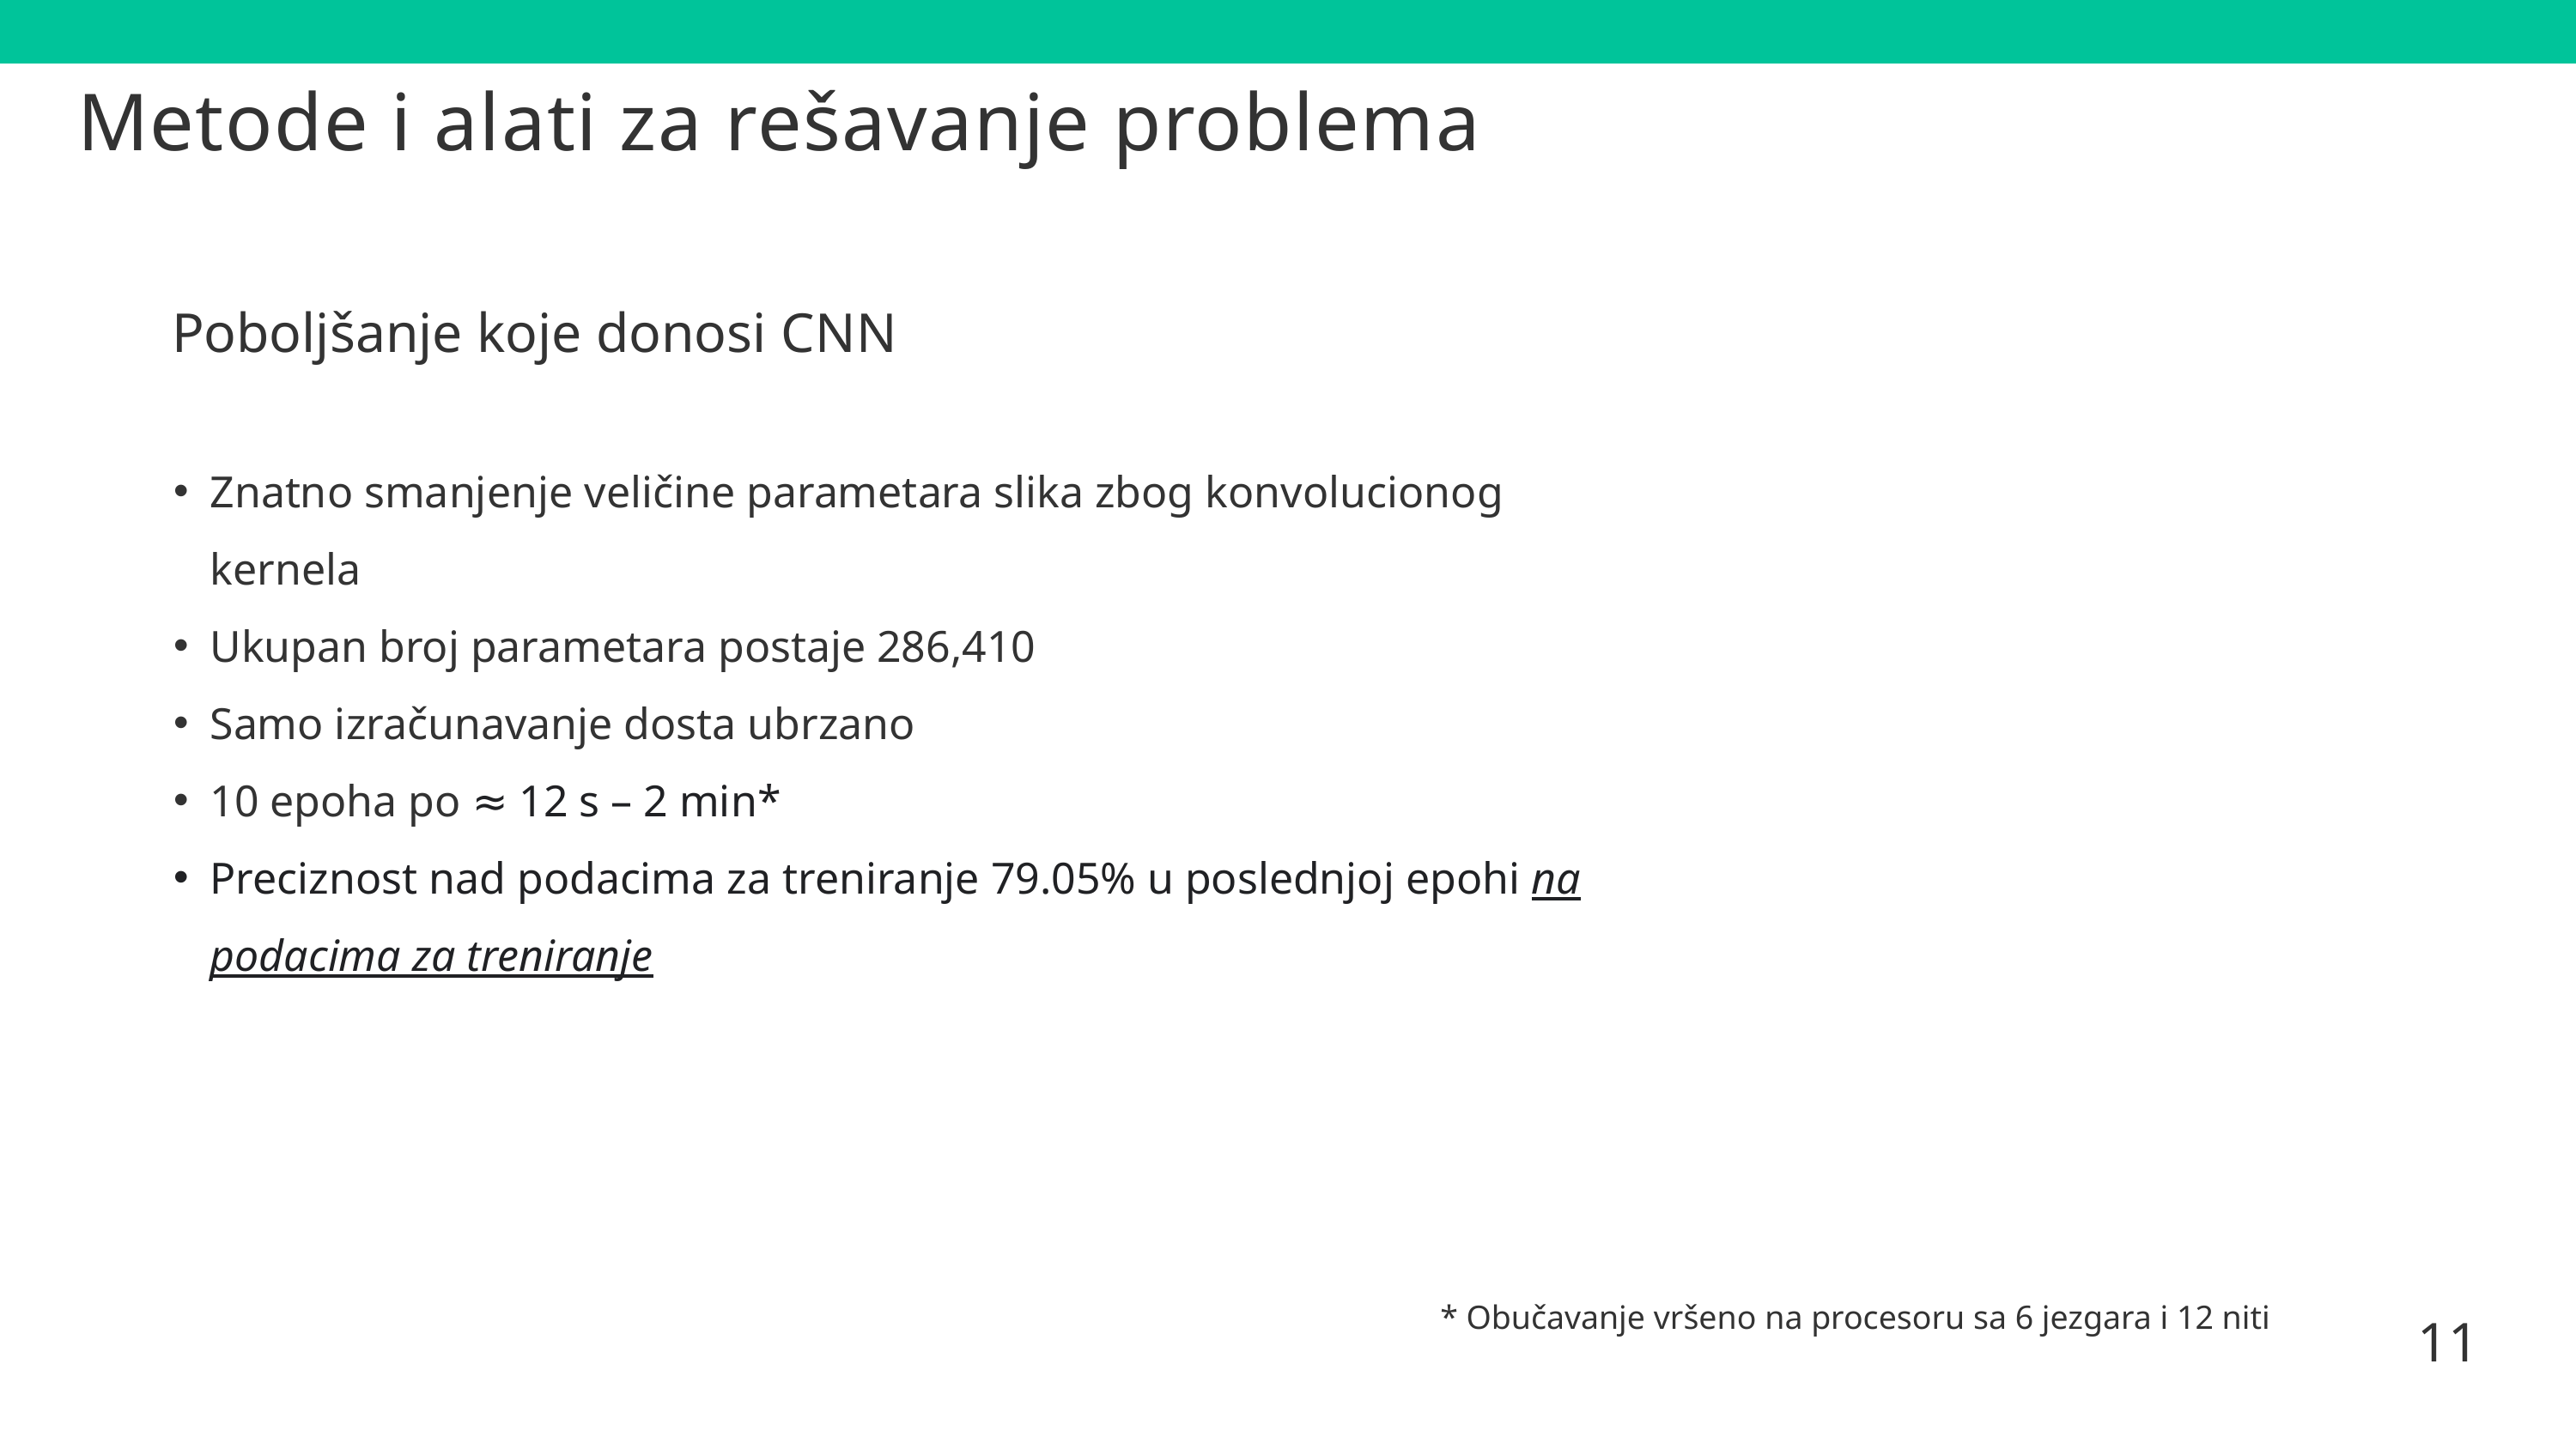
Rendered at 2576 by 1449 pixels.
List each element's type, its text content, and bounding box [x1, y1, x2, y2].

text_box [0, 0, 2576, 64]
text_box Znatno smanjenje veličine parametara slika zbog konvolucionog kernela Ukupan broj parametara postaje 286,410 Samo izračunavanje dosta ubrzano 10 epoha po ≈ 12 s – 2 min* Preciznost nad podacima za treniranje 79.05% u poslednjoj epohi na podacima za treniranje [137, 439, 1621, 980]
title Metode i alati za rešavanje problema [64, 73, 1535, 200]
text_box Poboljšanje koje donosi CNN [171, 276, 1643, 363]
text_box 11 [2383, 1286, 2480, 1373]
text_box * Obučavanje vršeno na procesoru sa 6 jezgara i 12 niti [1427, 1290, 2330, 1343]
